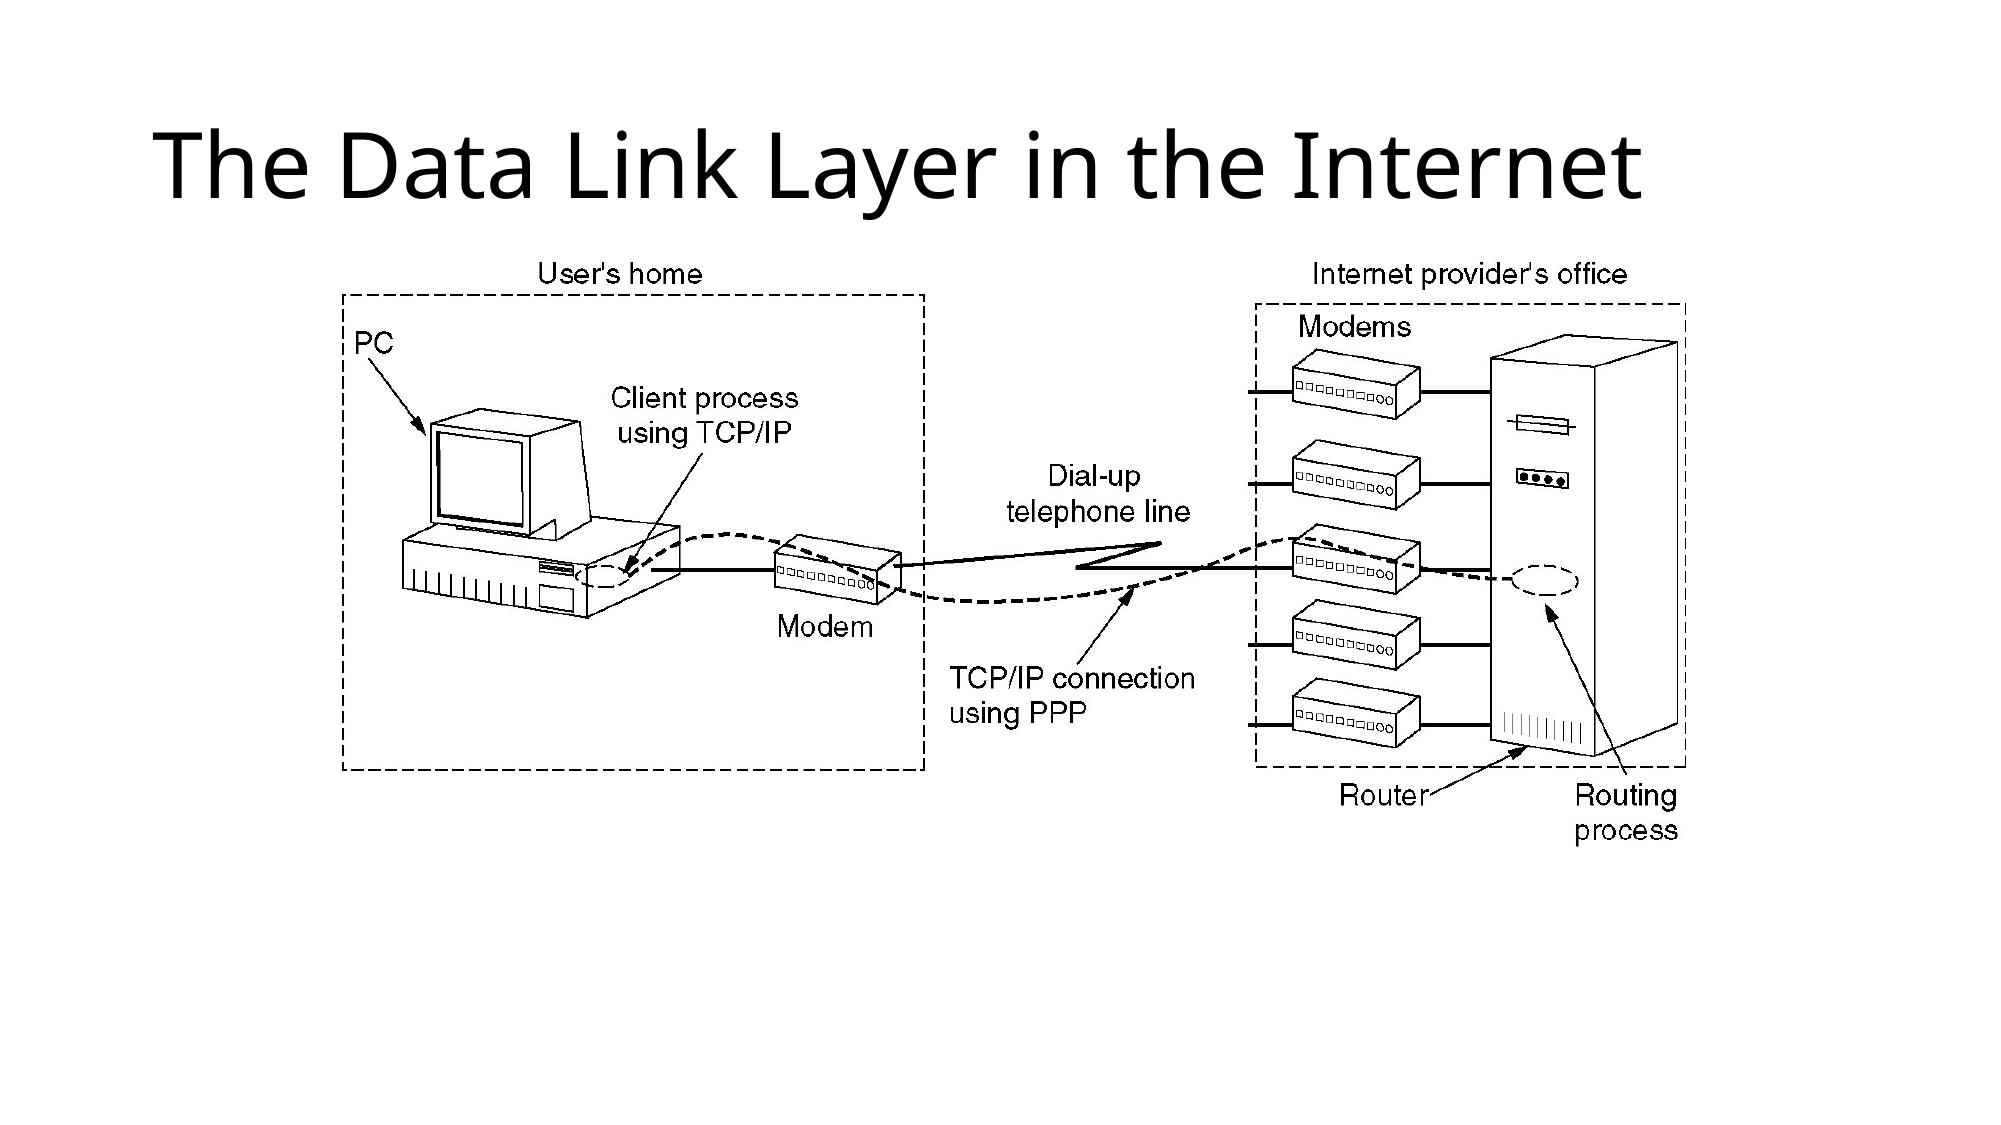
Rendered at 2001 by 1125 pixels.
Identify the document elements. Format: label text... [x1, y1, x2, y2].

list A home personal computer acting as an internet host. [137, 299, 1863, 1014]
picture [342, 256, 1686, 848]
title The Data Link Layer in the Internet [137, 59, 1863, 278]
